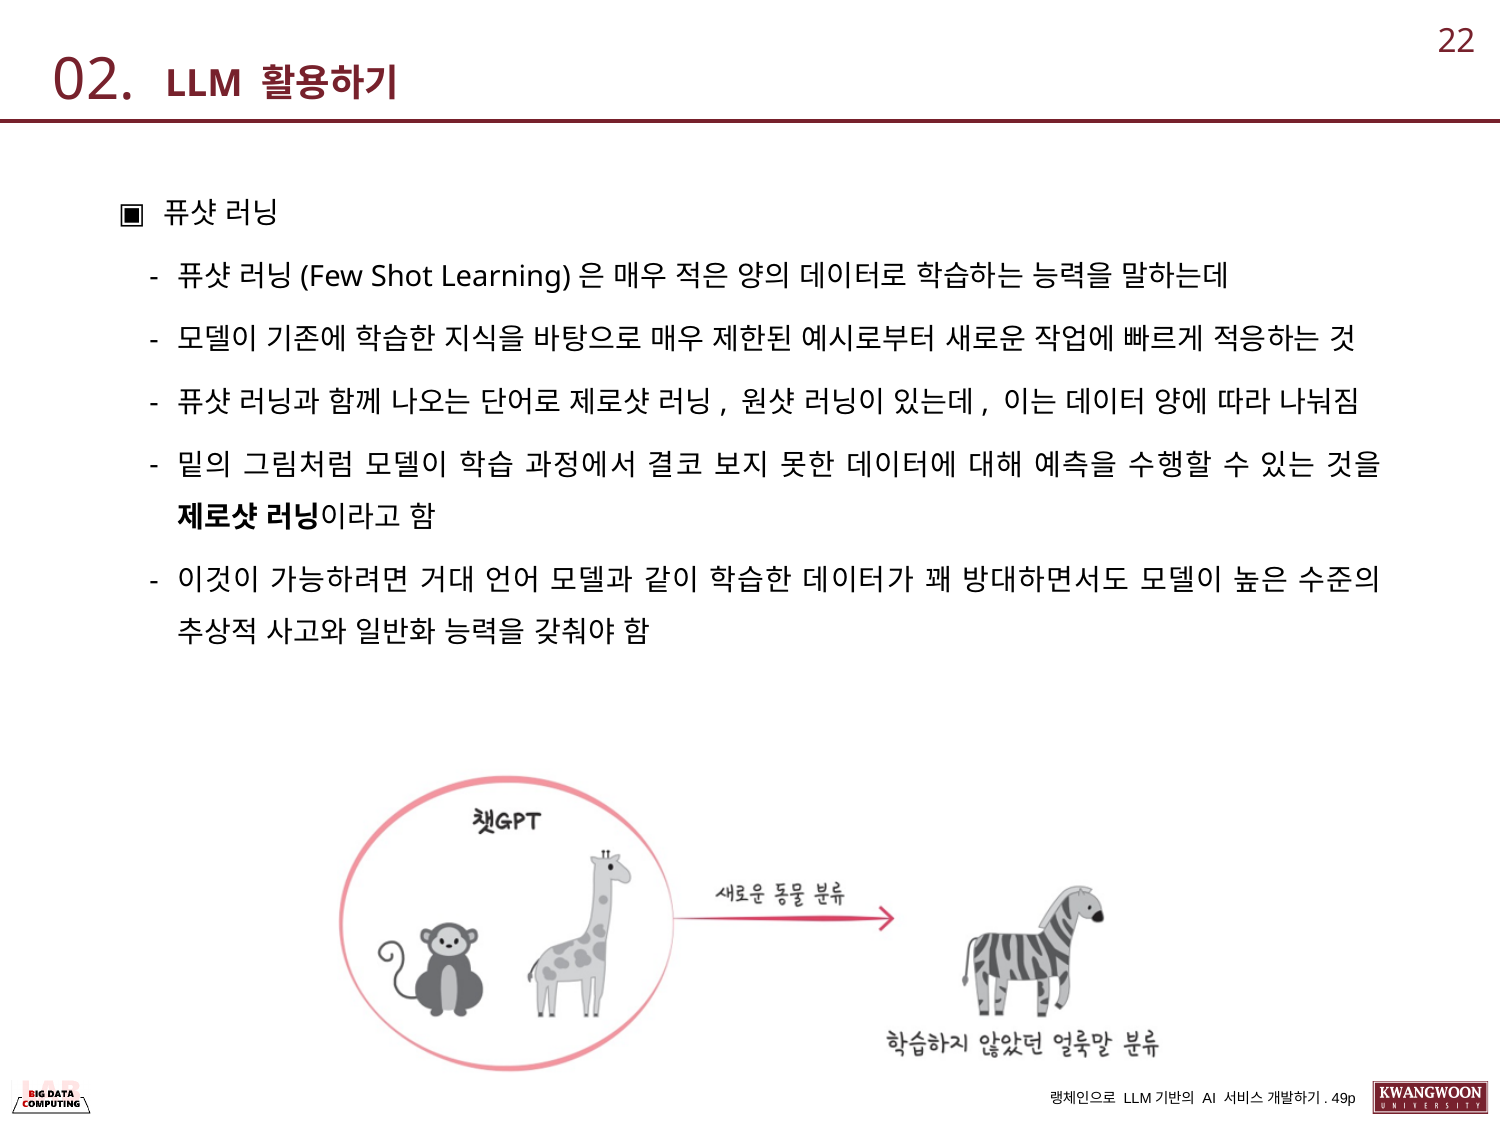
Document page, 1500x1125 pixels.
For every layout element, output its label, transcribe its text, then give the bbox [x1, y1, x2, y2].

list 02. [9, 31, 150, 121]
slide_number 22 [1333, 12, 1491, 72]
picture [336, 767, 1163, 1078]
picture [1381, 1081, 1489, 1114]
text_box 랭체인으로 LLM기반의 AI 서비스 개발하기. 49p [1025, 1081, 1381, 1115]
picture [11, 1080, 91, 1114]
title LLM 활용하기 [150, 48, 1482, 121]
list 퓨샷 러닝 퓨샷 러닝(Few Shot Learning)은 매우 적은 양의 데이터로 학습하는 능력을 말하는데 모델이 기존에 학습한 지식을 바탕으로 매우 제한된 예시로부터 새로운 작업에 빠르게 적응하는 것 퓨샷 러닝과 함께 나오는 단어로 제로샷 러닝, 원샷 러닝이 있는데, 이는 데이터 양에 따라 나눠짐 밑의 그림처럼 모델이 학습 과정에서 결코 보지 못한 데이터에 대해 예측을 수행할 수 있는 것을 제로샷 러닝이라고 함 이것이 가능하려면 거대 언어 모델과 같이 학습한 데이터가 꽤 방대하면서도 모델이 높은 수준의 추상적 사고와 일반화 능력을 갖춰야 함 [103, 169, 1397, 1032]
